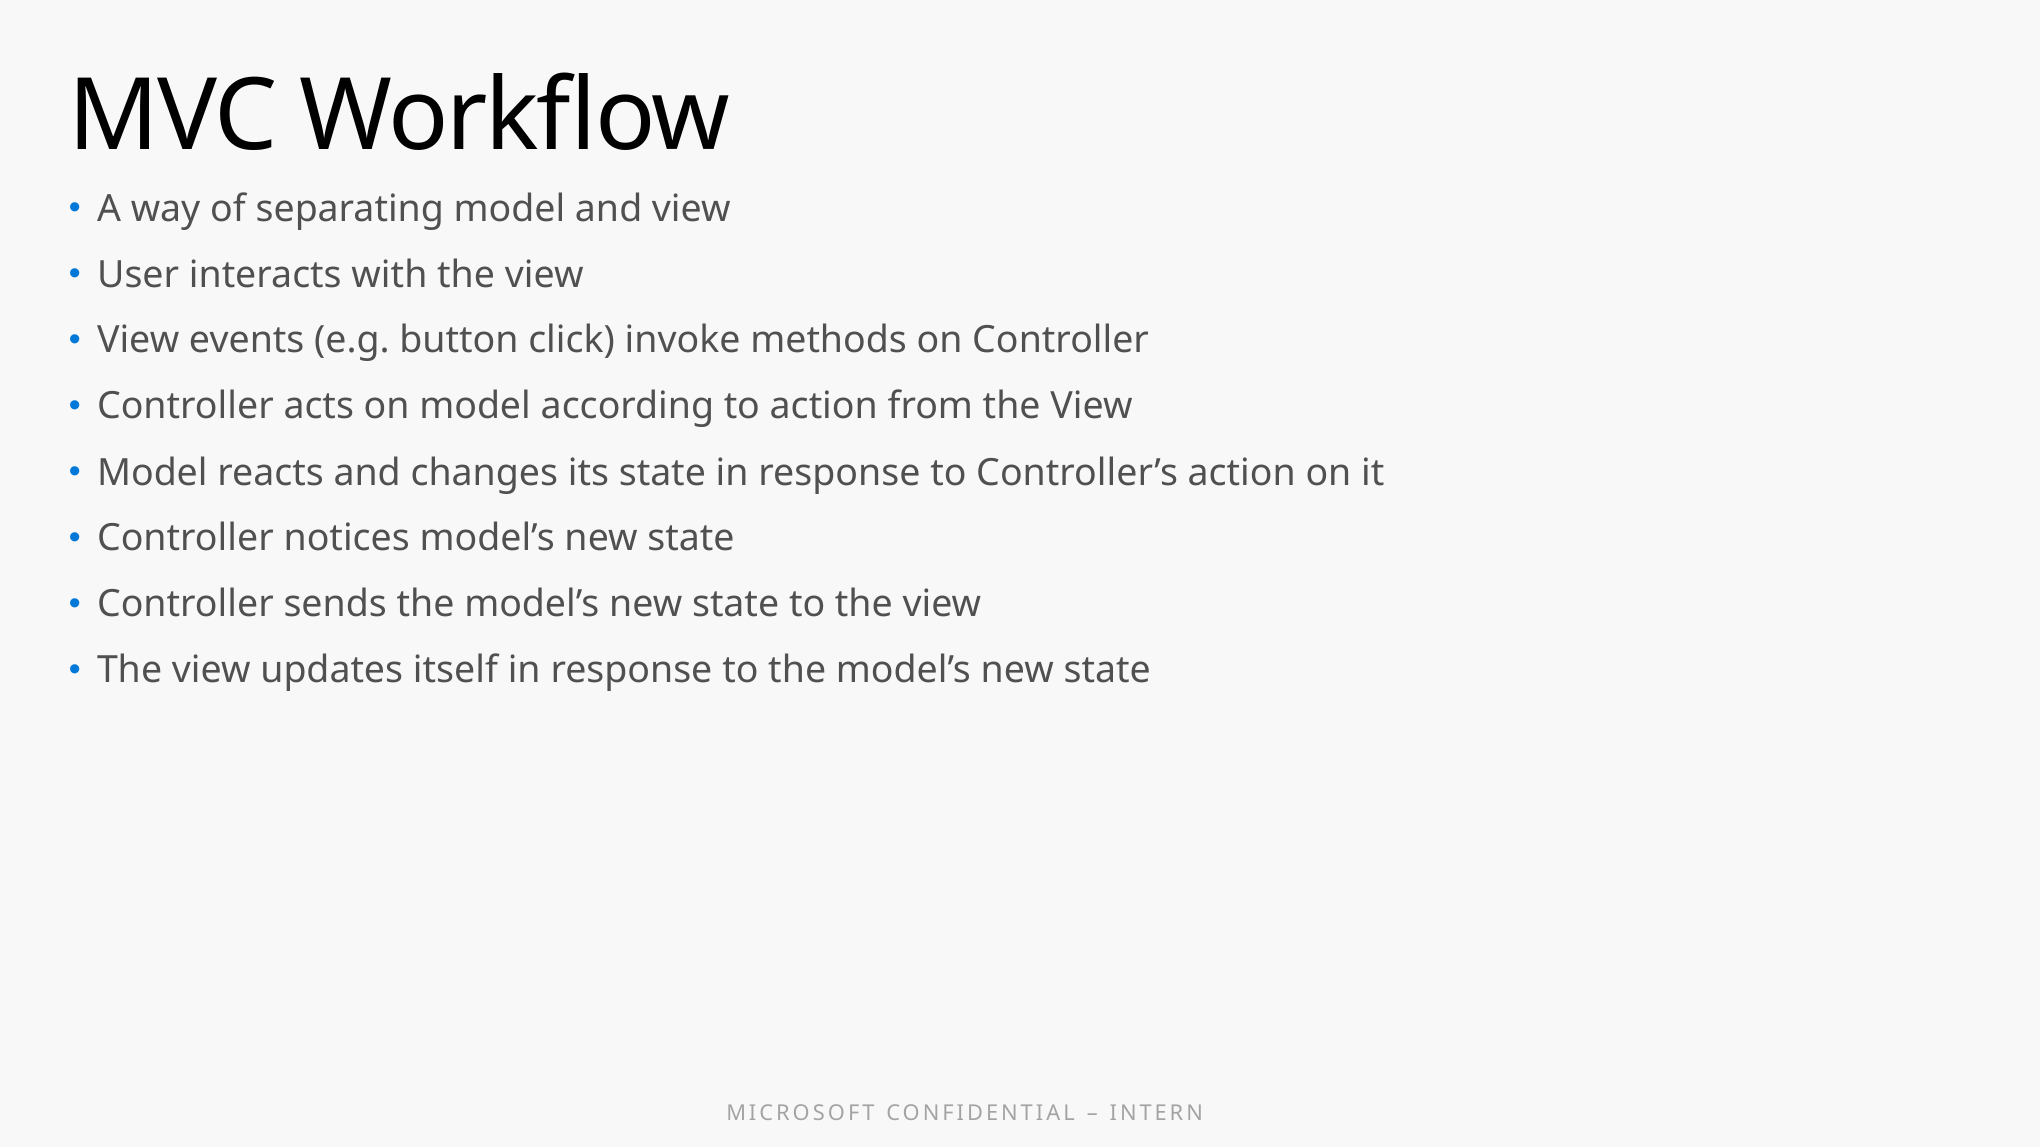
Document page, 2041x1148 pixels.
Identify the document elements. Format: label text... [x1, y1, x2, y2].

title MVC Workflow [45, 48, 1996, 199]
list A way of separating model and view User interacts with the view View events (e.g. button click) invoke methods on Controller Controller acts on model according to action from the View Model reacts and changes its state in response to Controller’s action on it Controller notices model’s new state Controller sends the model’s new state to the view The view updates itself in response to the model’s new state [45, 173, 1944, 708]
